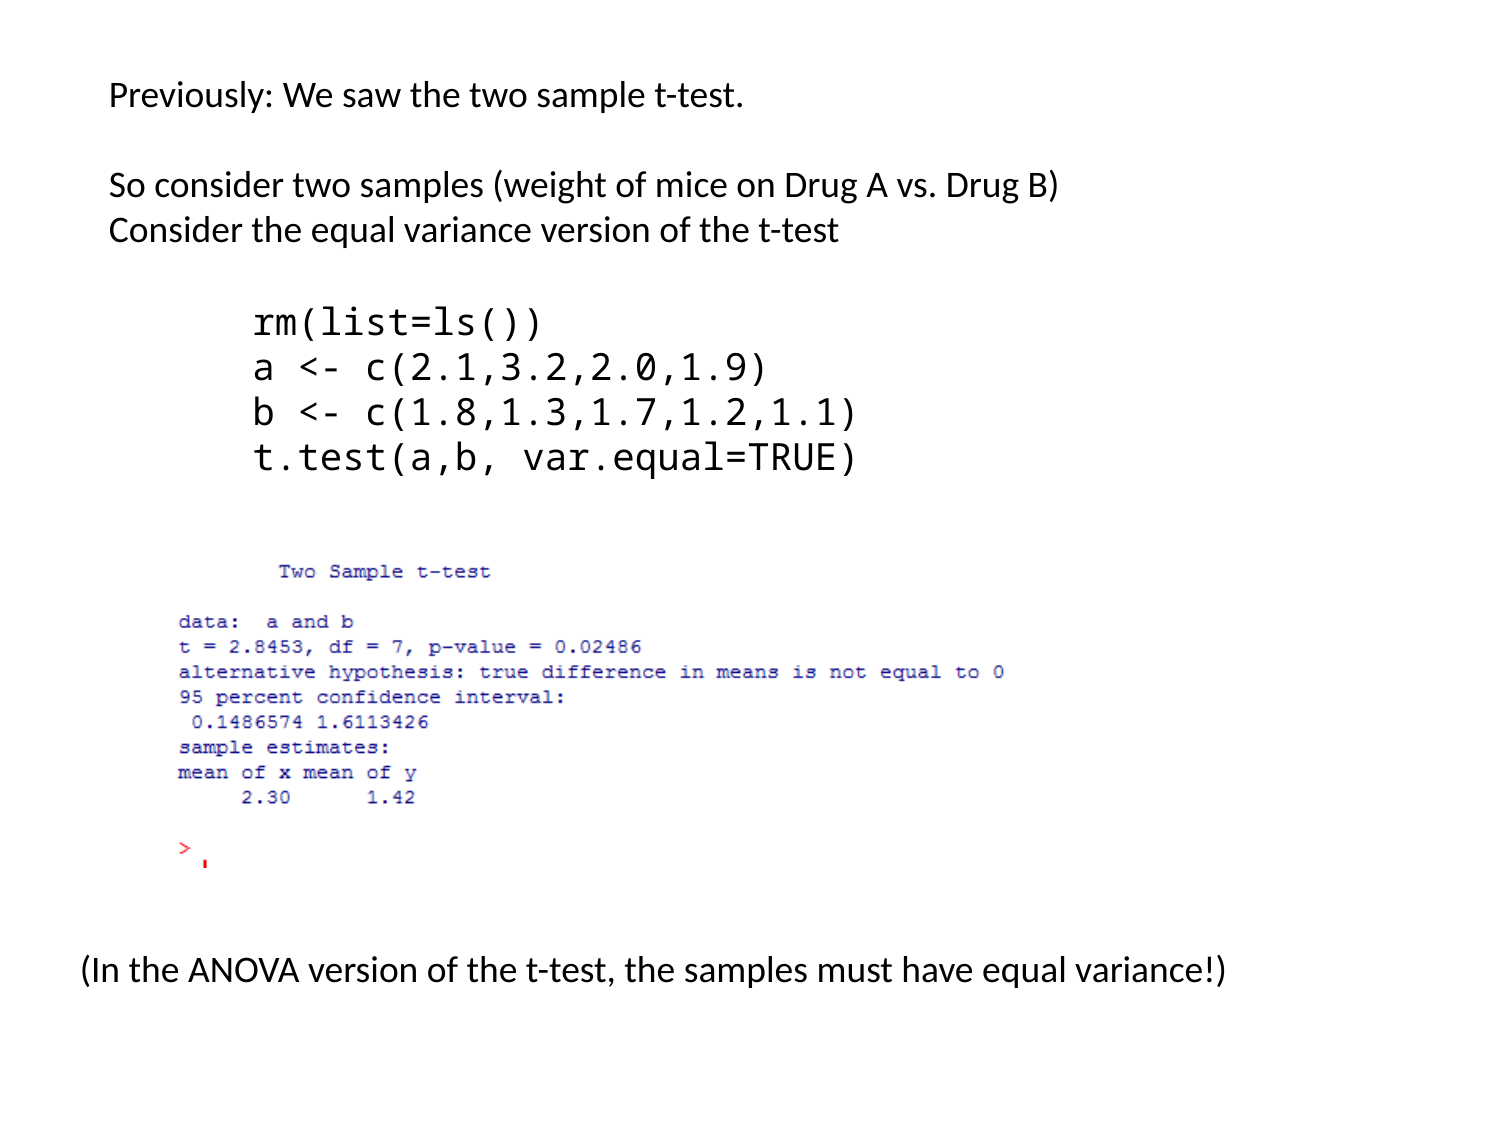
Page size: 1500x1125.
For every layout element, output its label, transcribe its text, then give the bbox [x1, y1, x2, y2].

text_box rm(list=ls()) a <- c(2.1,3.2,2.0,1.9) b <- c(1.8,1.3,1.7,1.2,1.1) t.test(a,b, var.equal=TRUE) [237, 290, 988, 486]
text_box (In the ANOVA version of the t-test, the samples must have equal variance!) [65, 937, 1244, 998]
picture [174, 537, 1135, 868]
text_box Previously: We saw the two sample t-test. So consider two samples (weight of mice on Drug A vs. Drug B) Consider the equal variance version of the t-test [94, 62, 1076, 348]
